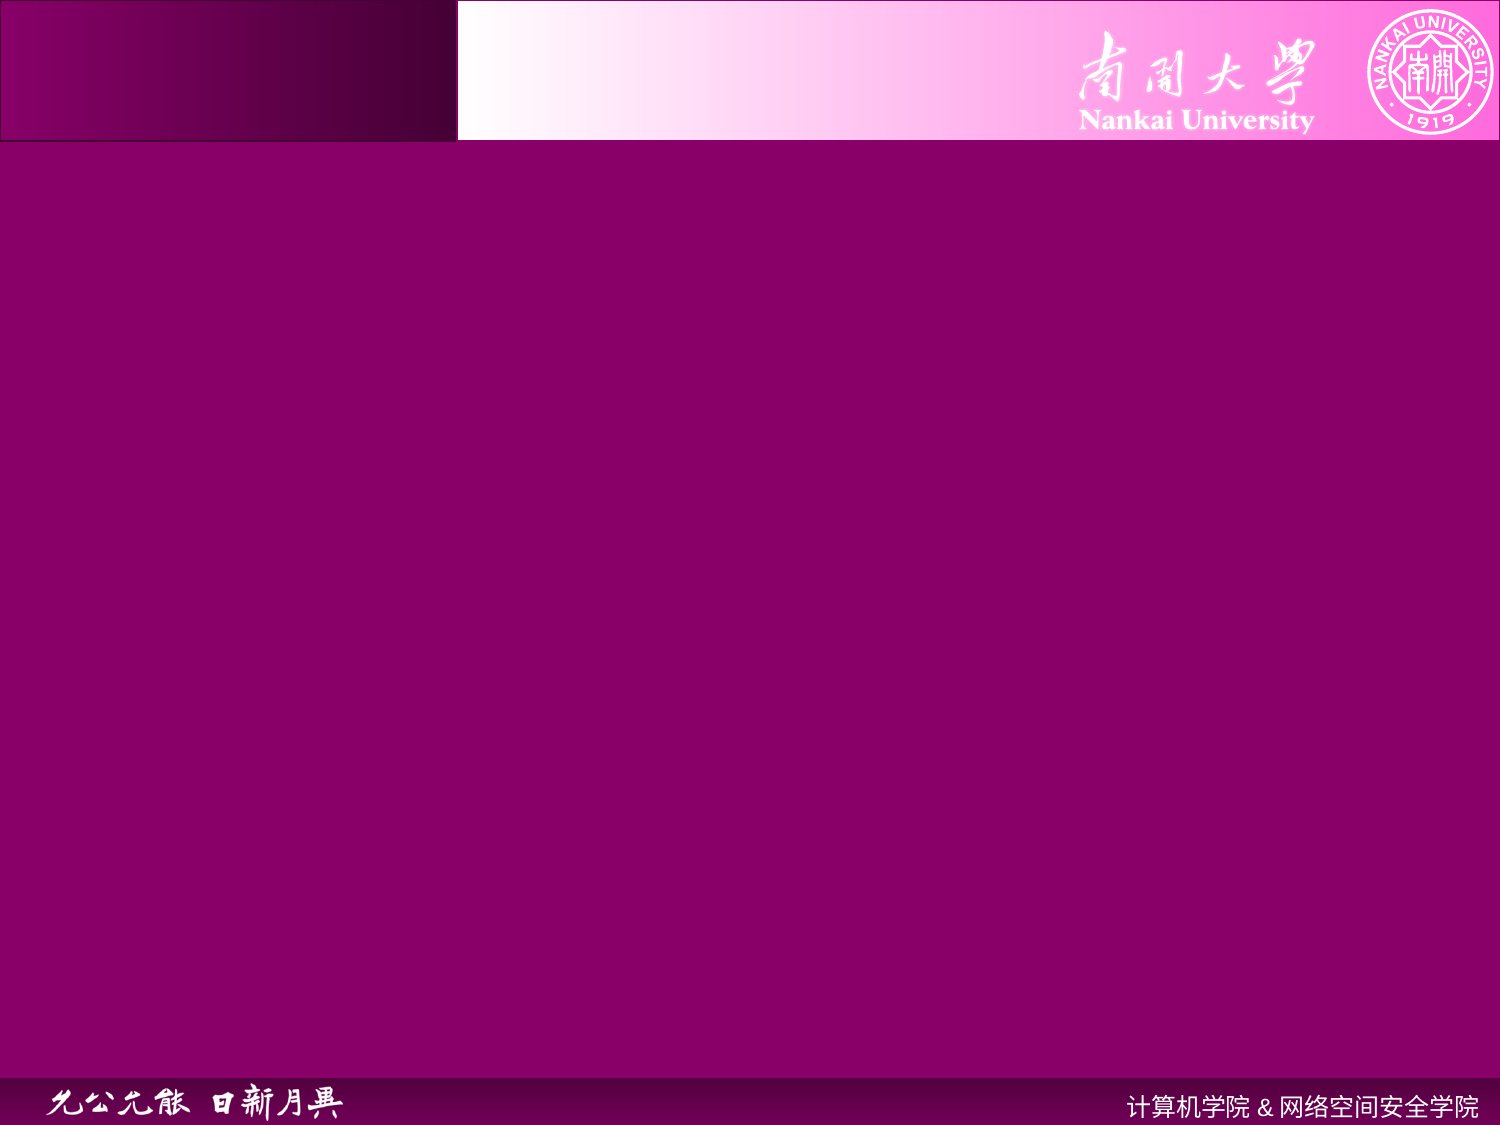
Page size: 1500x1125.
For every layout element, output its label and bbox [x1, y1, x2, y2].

picture [35, 1081, 356, 1122]
